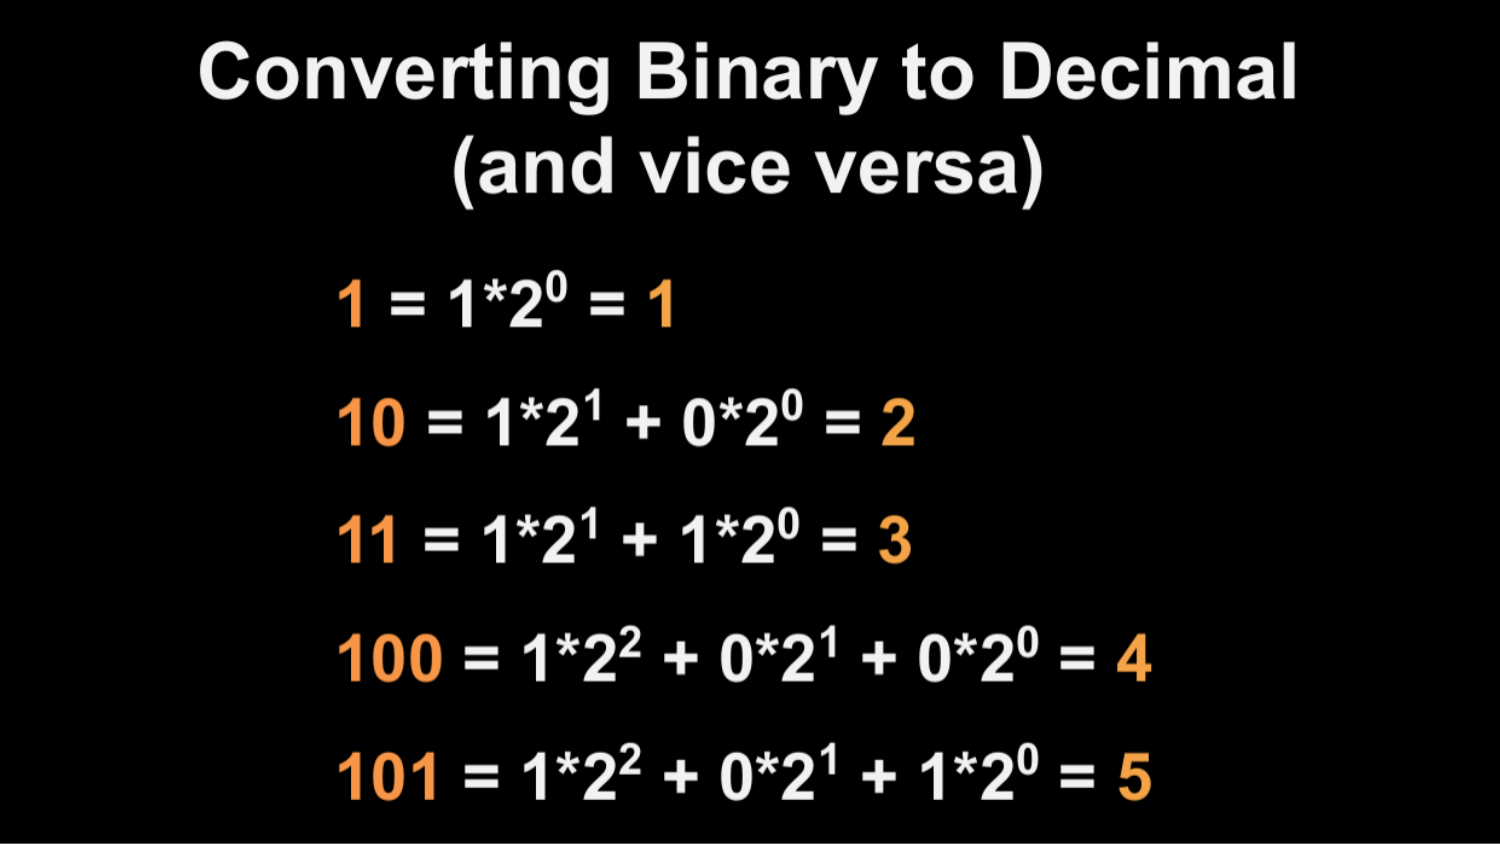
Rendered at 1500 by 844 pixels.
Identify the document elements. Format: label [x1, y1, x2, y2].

picture [188, 20, 1312, 824]
